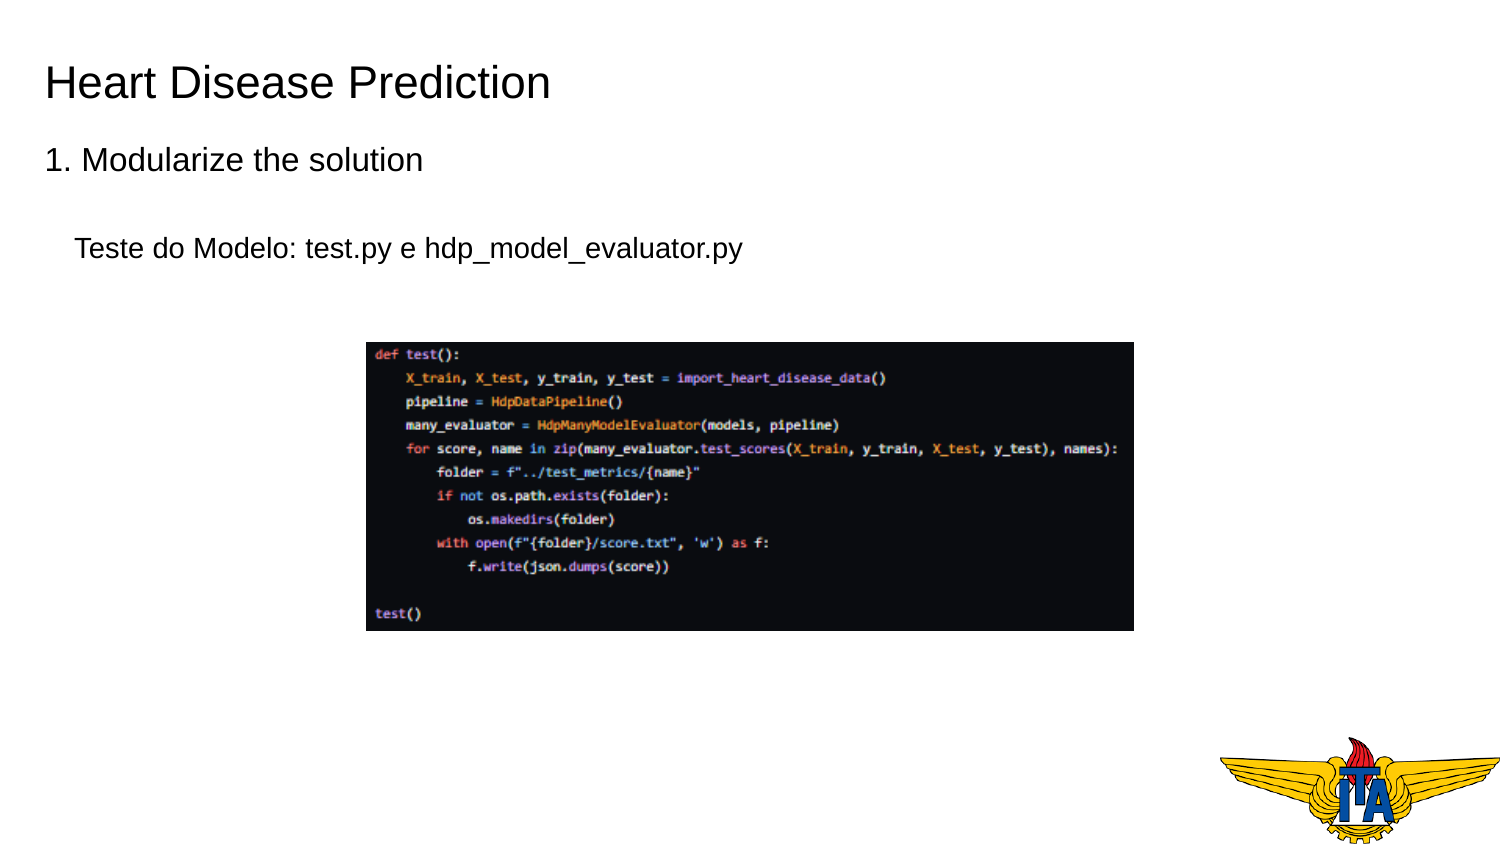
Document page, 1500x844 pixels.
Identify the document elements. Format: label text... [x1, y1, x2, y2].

picture [1219, 737, 1500, 844]
picture [366, 342, 1134, 631]
text_box 1. Modularize the solution [29, 123, 522, 194]
text_box Heart Disease Prediction [29, 37, 581, 123]
text_box Teste do Modelo: test.py e hdp_model_evaluator.py [59, 214, 1399, 280]
